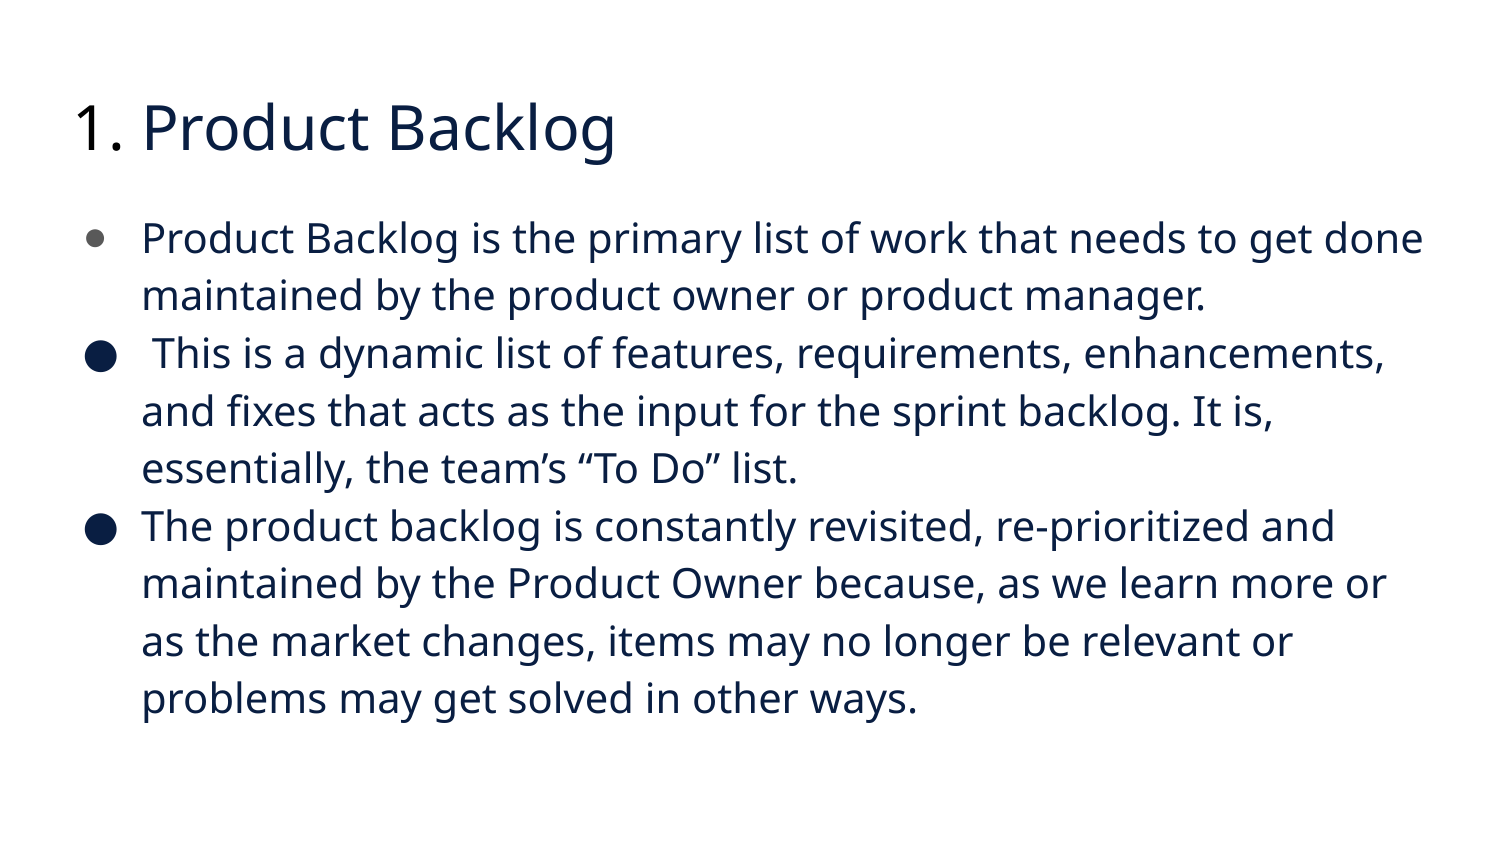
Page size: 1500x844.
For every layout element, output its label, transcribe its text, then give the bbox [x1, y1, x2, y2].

title Product Backlog [51, 72, 1449, 167]
list Product Backlog is the primary list of work that needs to get done maintained by the product owner or product manager. This is a dynamic list of features, requirements, enhancements, and fixes that acts as the input for the sprint backlog. It is, essentially, the team’s “To Do” list. The product backlog is constantly revisited, re-prioritized and maintained by the Product Owner because, as we learn more or as the market changes, items may no longer be relevant or problems may get solved in other ways. [51, 189, 1449, 750]
